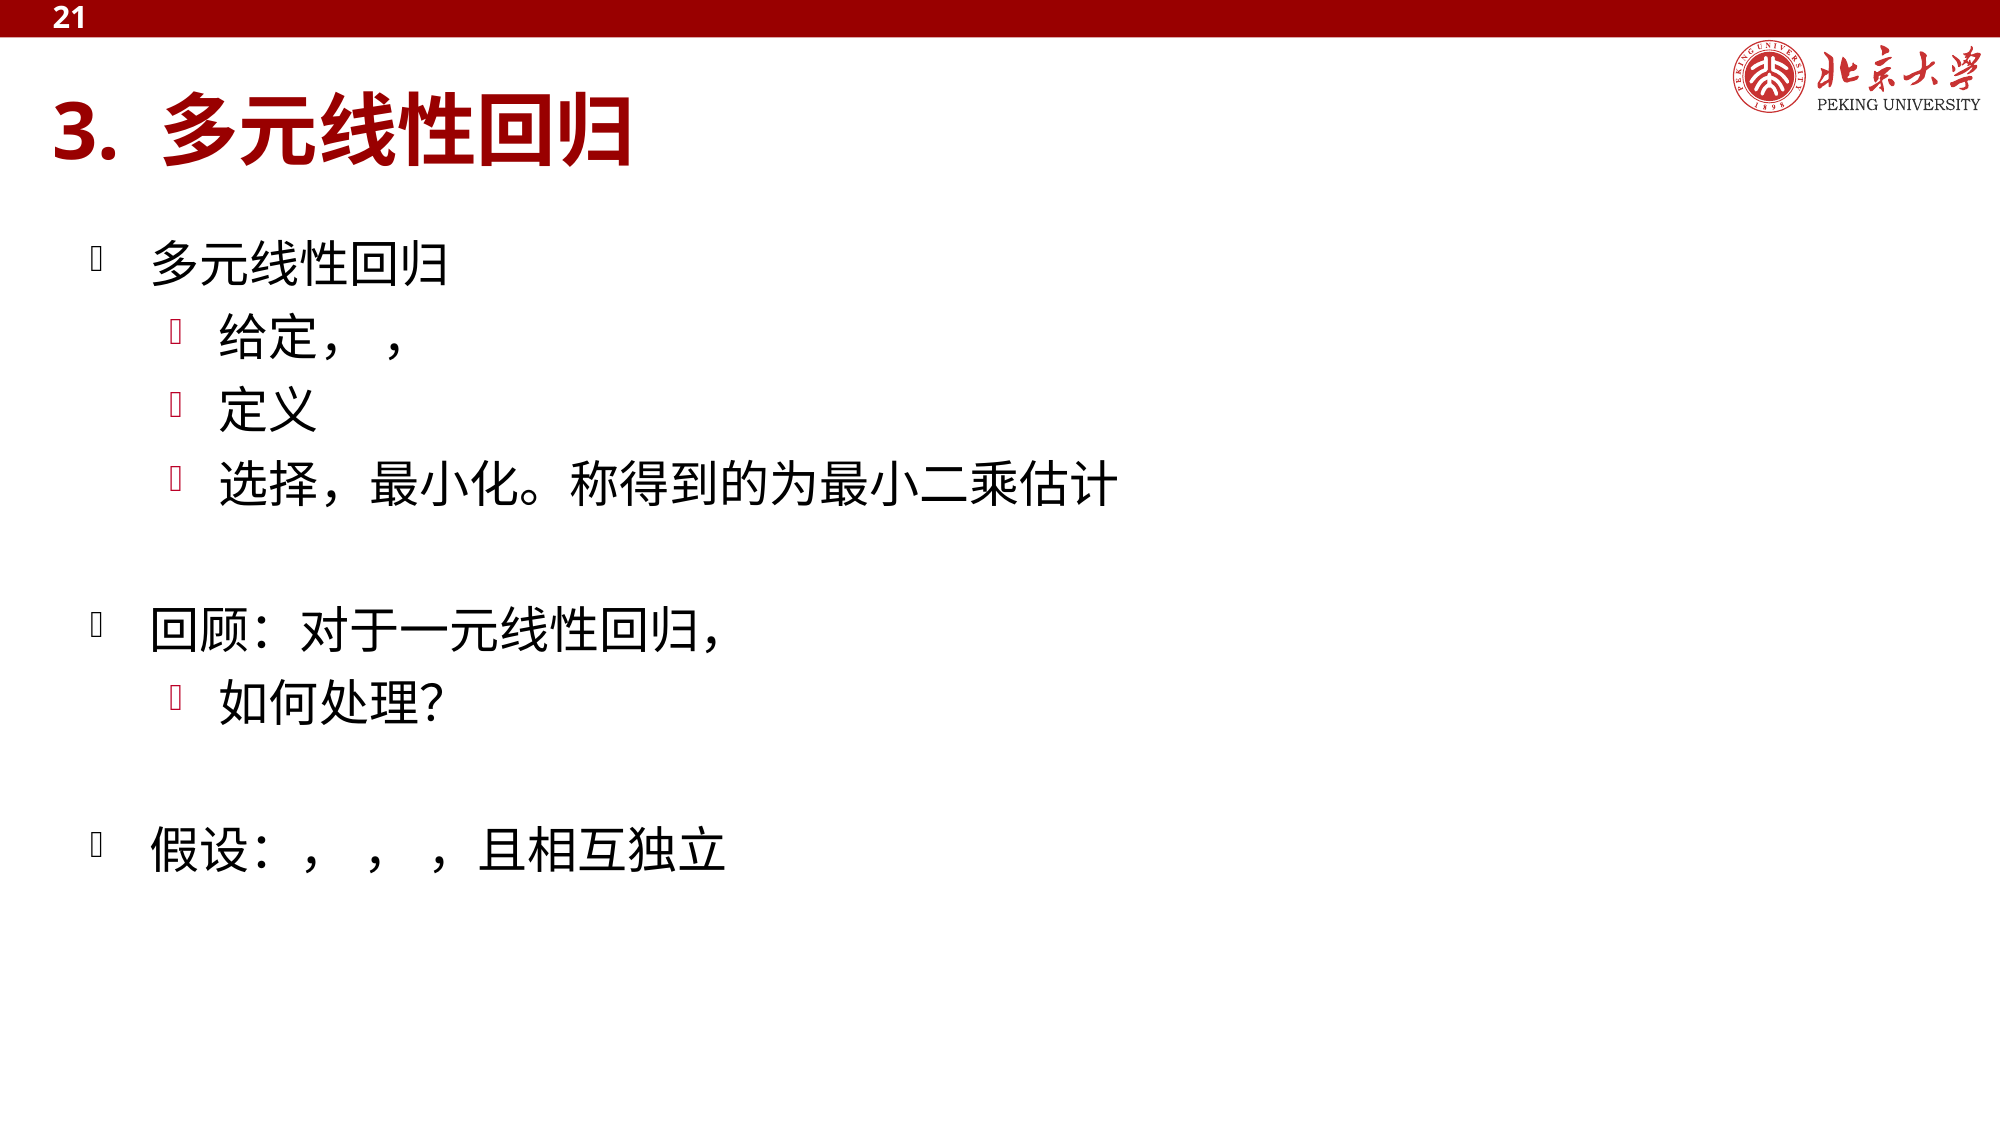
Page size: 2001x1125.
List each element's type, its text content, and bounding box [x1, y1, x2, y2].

title 3. 多元线性回归 [37, 62, 1951, 194]
slide_number 21 [37, 5, 225, 34]
